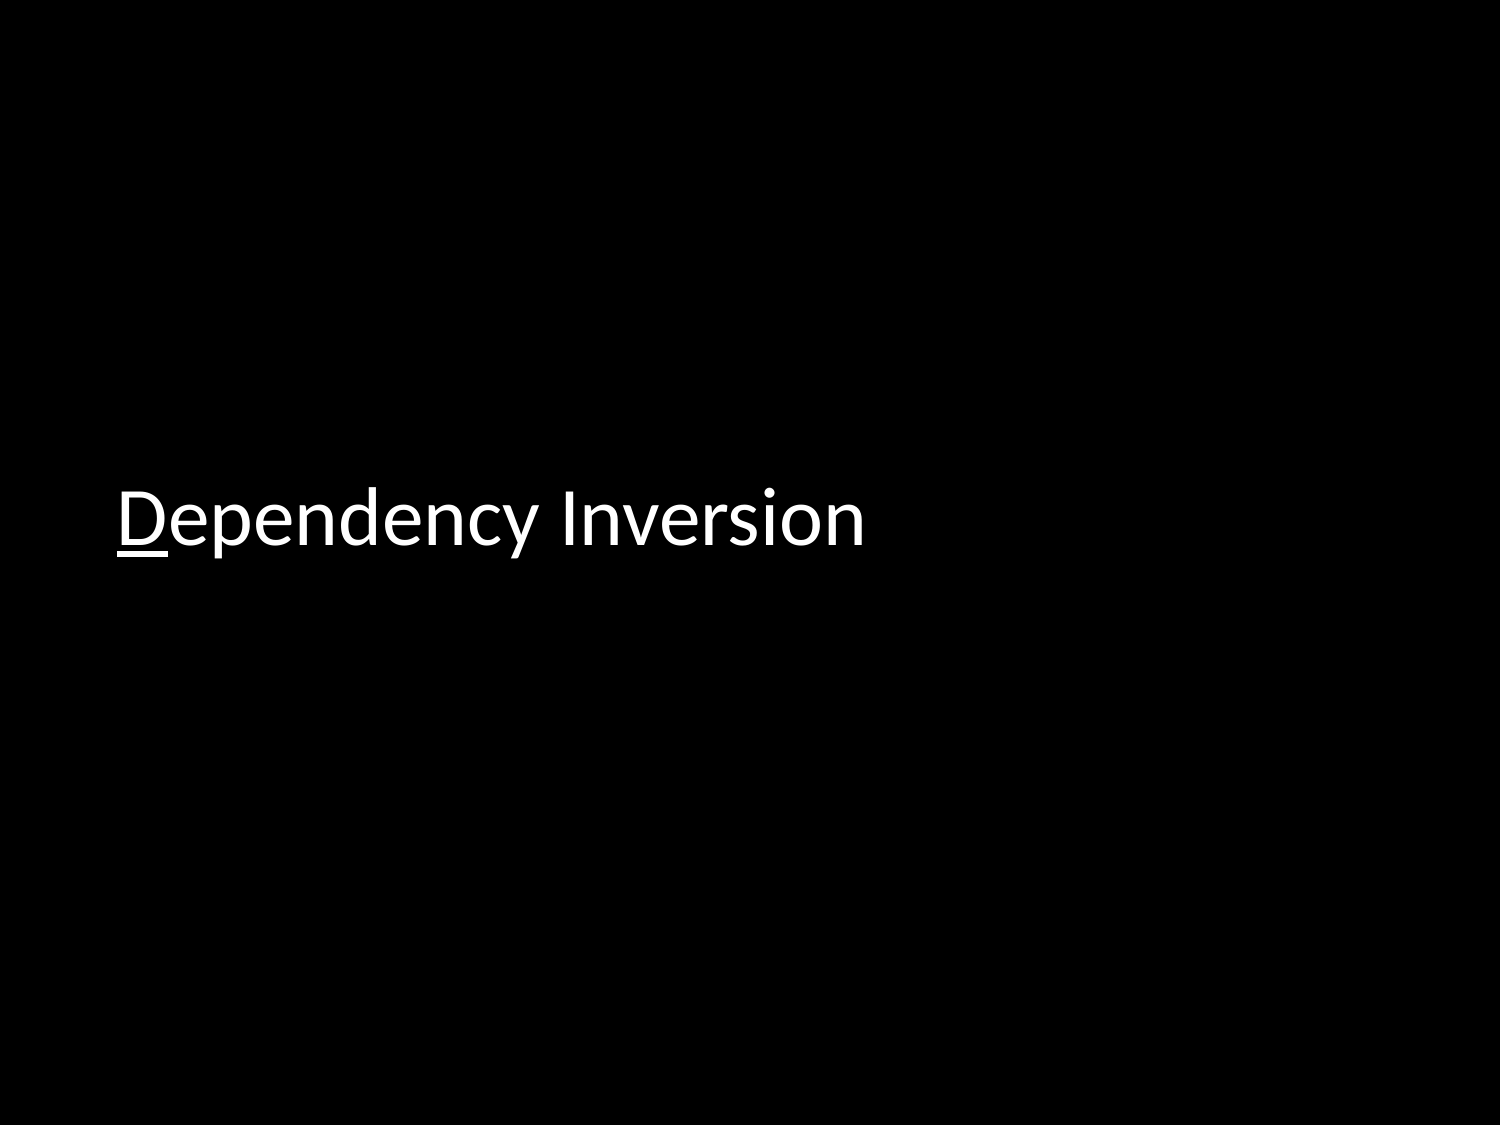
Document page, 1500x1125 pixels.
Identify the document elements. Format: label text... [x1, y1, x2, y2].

text_box Dependency Inversion [102, 455, 1453, 570]
